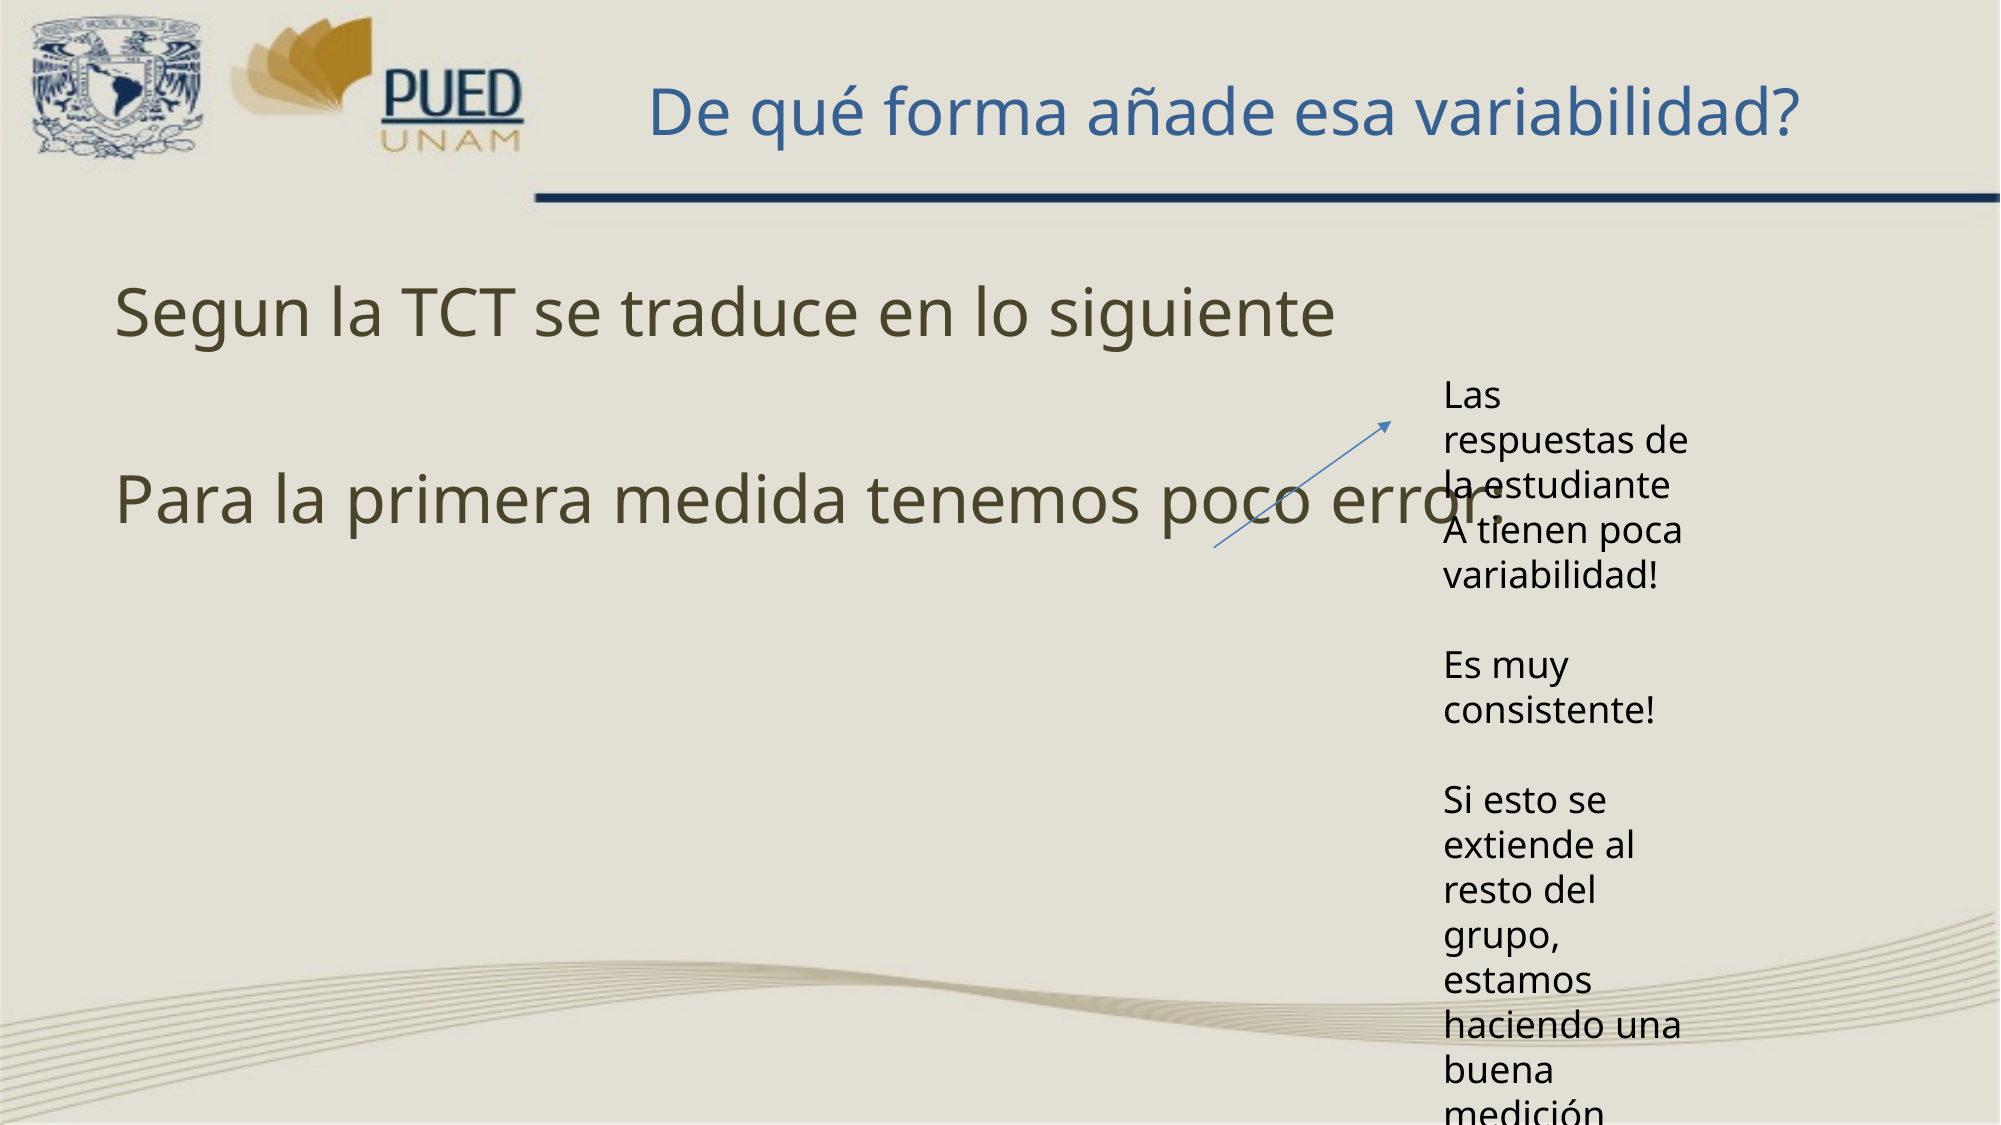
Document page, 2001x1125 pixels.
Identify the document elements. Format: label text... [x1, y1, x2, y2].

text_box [1213, 420, 1392, 548]
title De qué forma añade esa variabilidad? [566, 45, 1900, 174]
text_box Las respuestas de la estudiante A tienen poca variabilidad! Es muy consistente! Si esto se extiende al resto del grupo, estamos haciendo una buena medición [1428, 363, 1708, 1125]
picture [0, 0, 2000, 1125]
